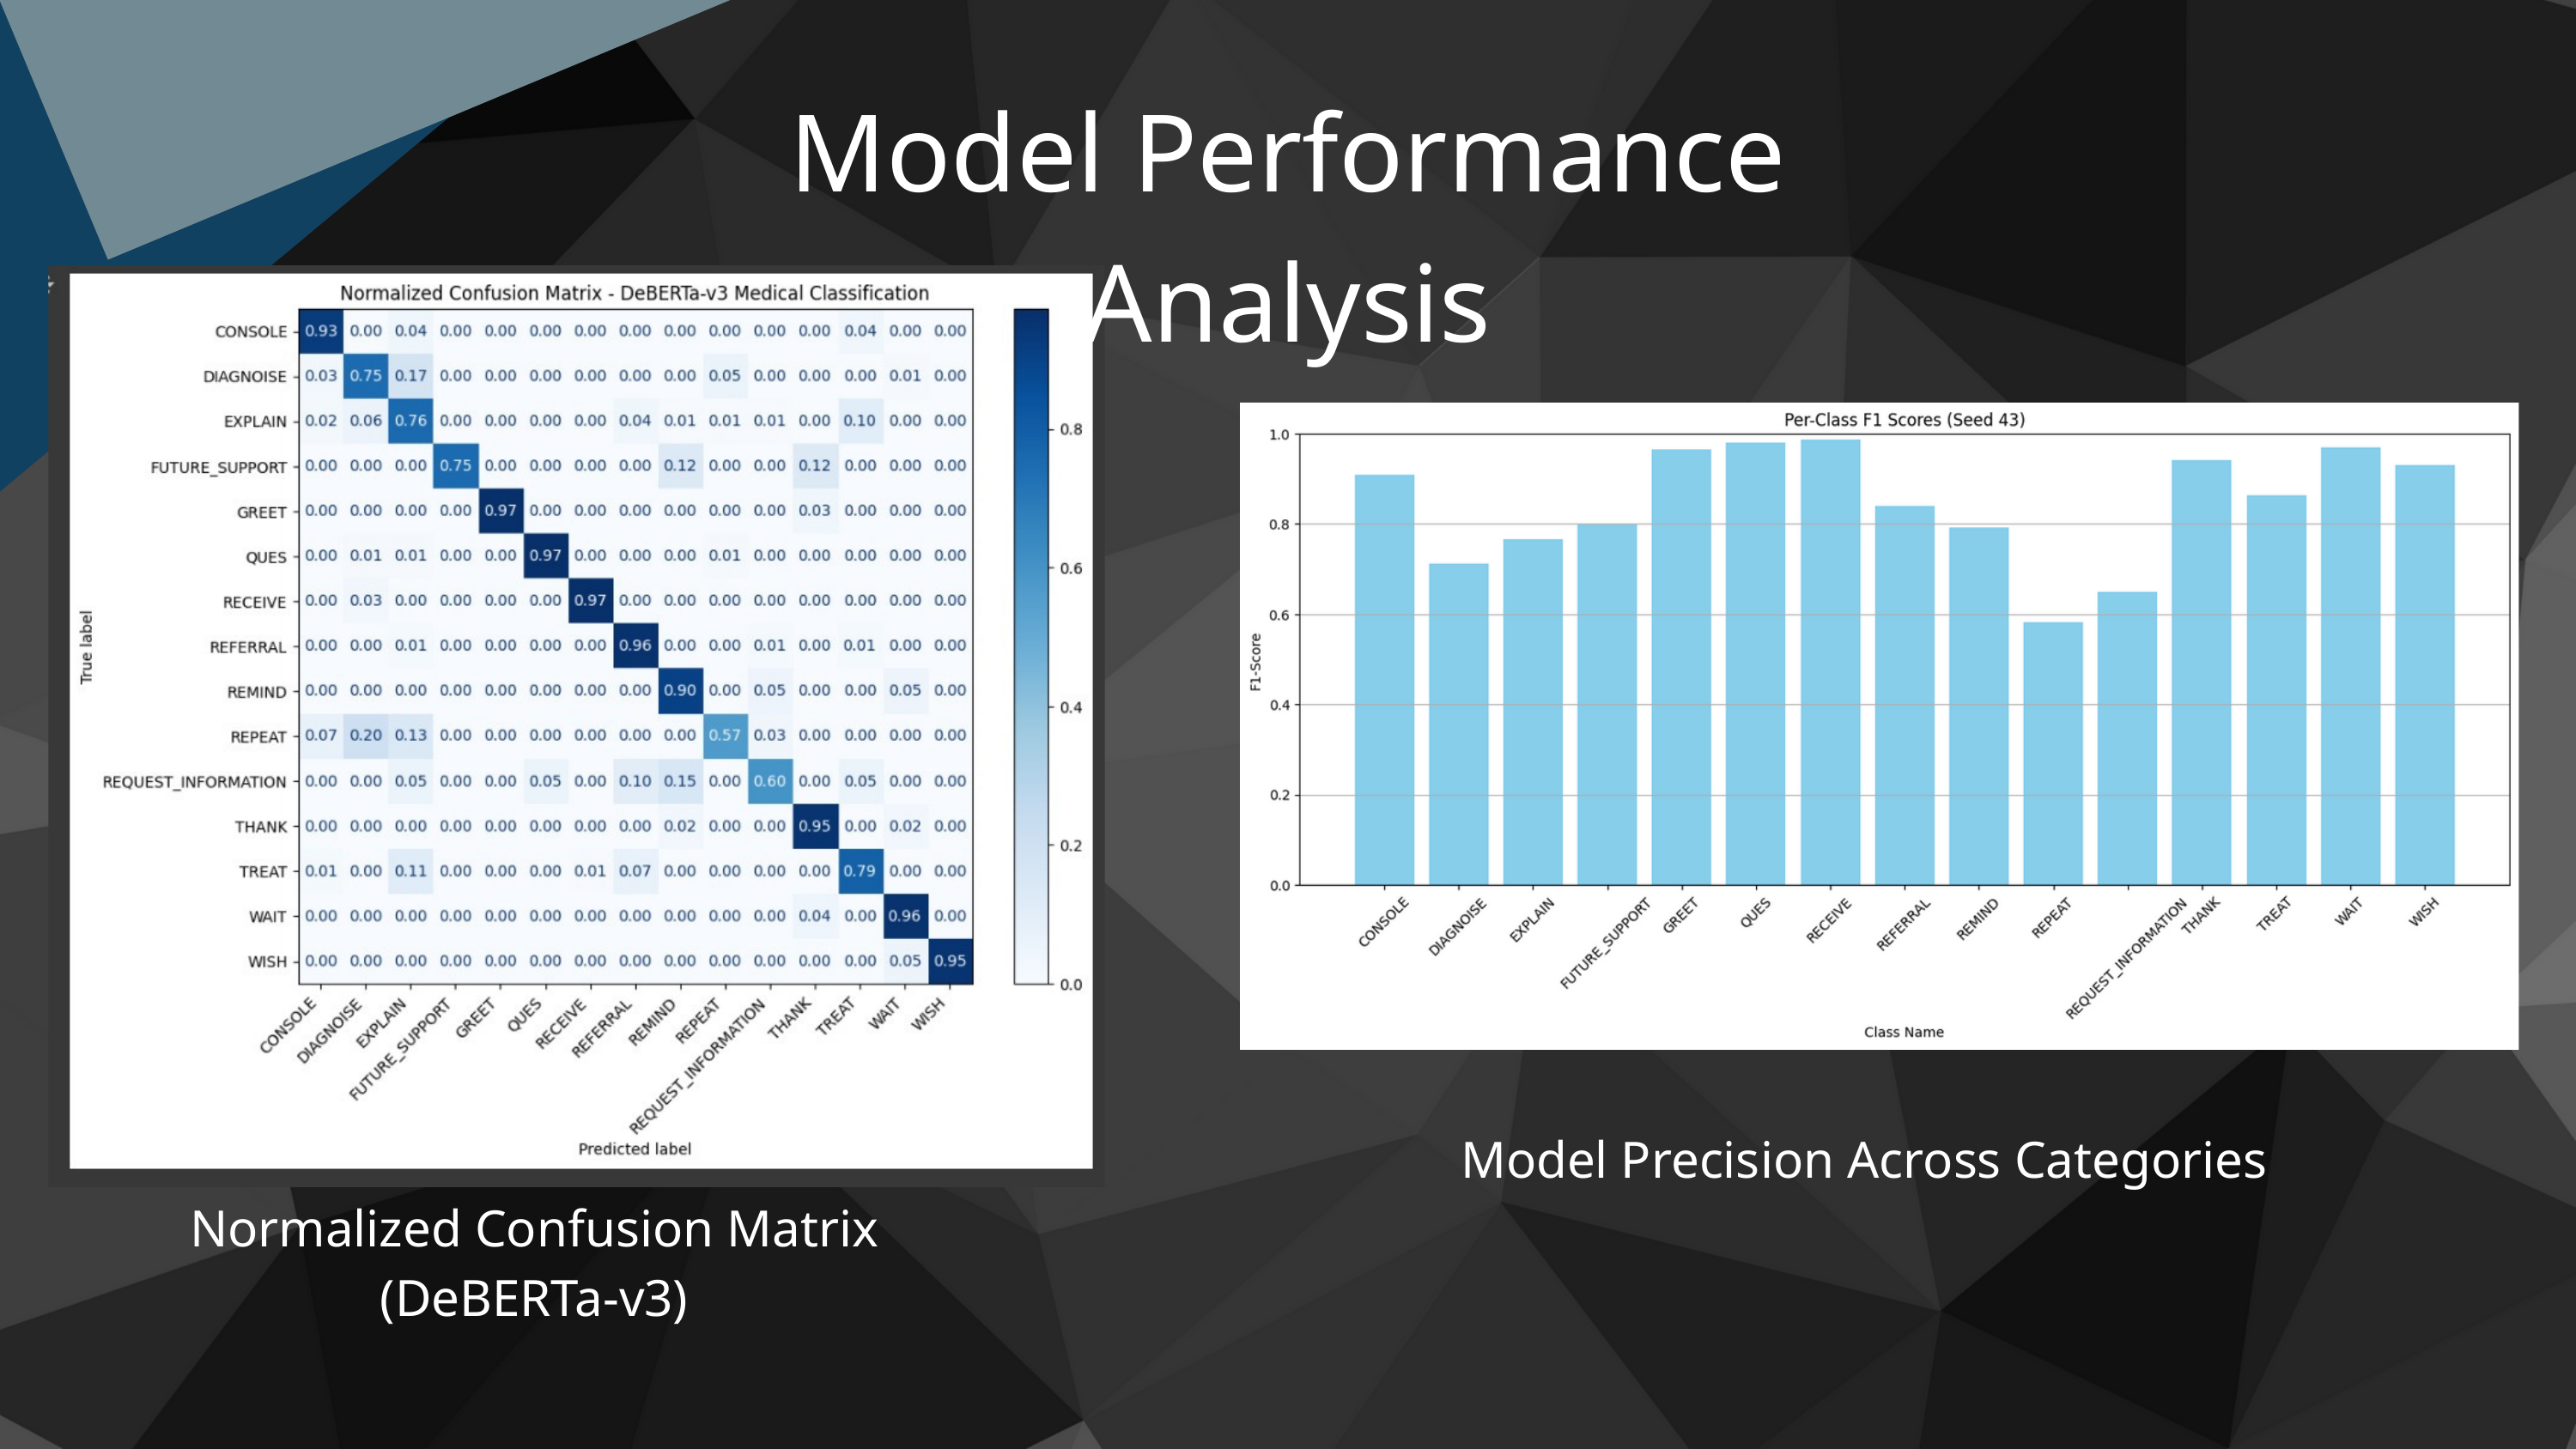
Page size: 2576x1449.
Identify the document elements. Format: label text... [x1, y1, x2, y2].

text_box [1240, 403, 2519, 1050]
text_box Model Precision Across Categories [1240, 1118, 2488, 1188]
text_box Normalized Confusion Matrix (DeBERTa-v3) [75, 1186, 993, 1397]
text_box [48, 640, 1105, 1187]
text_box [0, 0, 1595, 630]
text_box [0, 0, 2576, 1449]
text_box Model Performance Analysis [1599, 63, 1935, 363]
